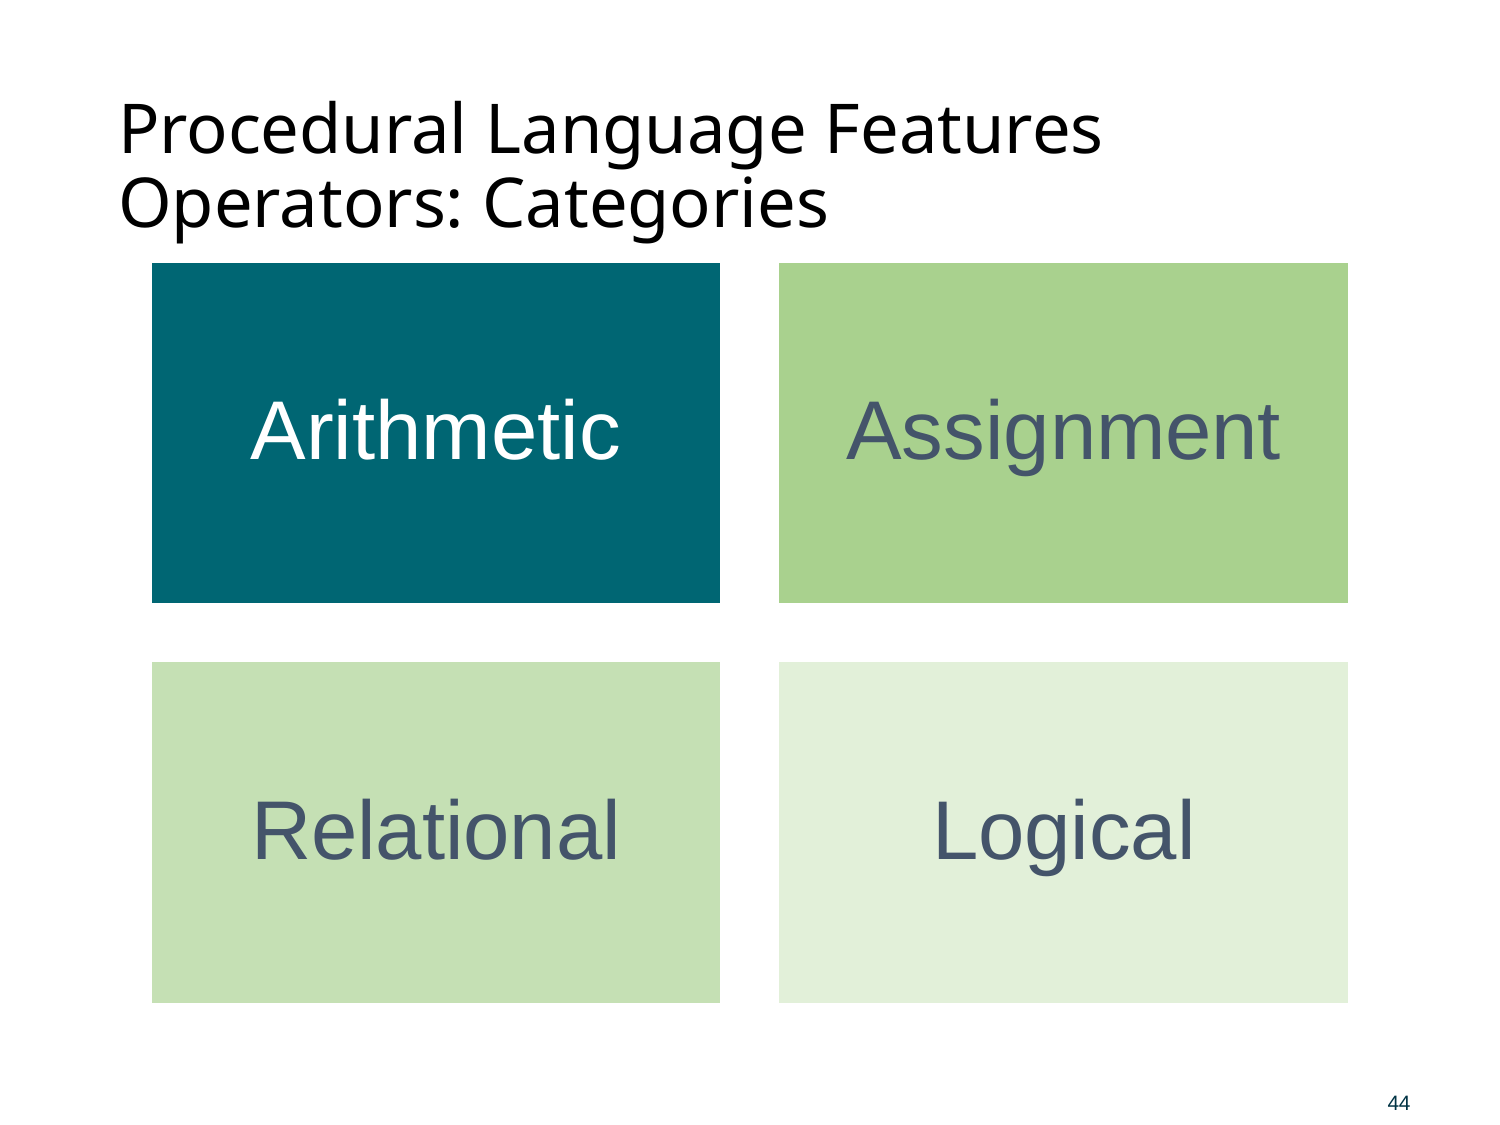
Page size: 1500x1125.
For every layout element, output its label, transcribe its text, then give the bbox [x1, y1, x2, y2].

text_box Assignment [777, 261, 1350, 605]
text_box Relational [149, 660, 722, 1005]
text_box 44 [1387, 1072, 1492, 1115]
text_box Logical [777, 660, 1350, 1005]
text_box Arithmetic [149, 261, 722, 605]
title Procedural Language Features Operators: Categories [103, 59, 1397, 278]
